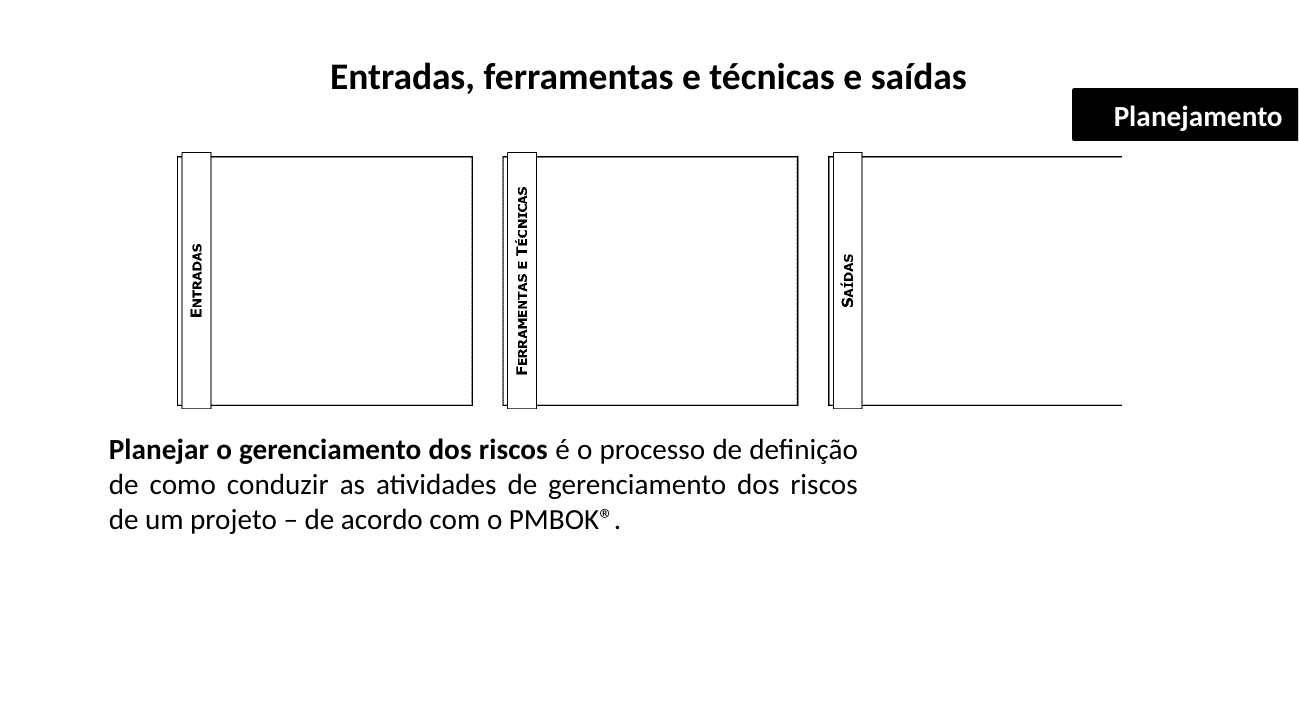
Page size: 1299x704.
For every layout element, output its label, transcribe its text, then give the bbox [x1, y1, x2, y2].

text_box Planejamento [1074, 90, 1299, 140]
picture [176, 150, 1122, 409]
text_box Entradas, ferramentas e técnicas e saídas [0, 44, 1299, 106]
text_box Planejar o gerenciamento dos riscos é o processo de definição de como conduzir as atividades de gerenciamento dos riscos de um projeto – de acordo com o PMBOK®. [93, 422, 874, 544]
